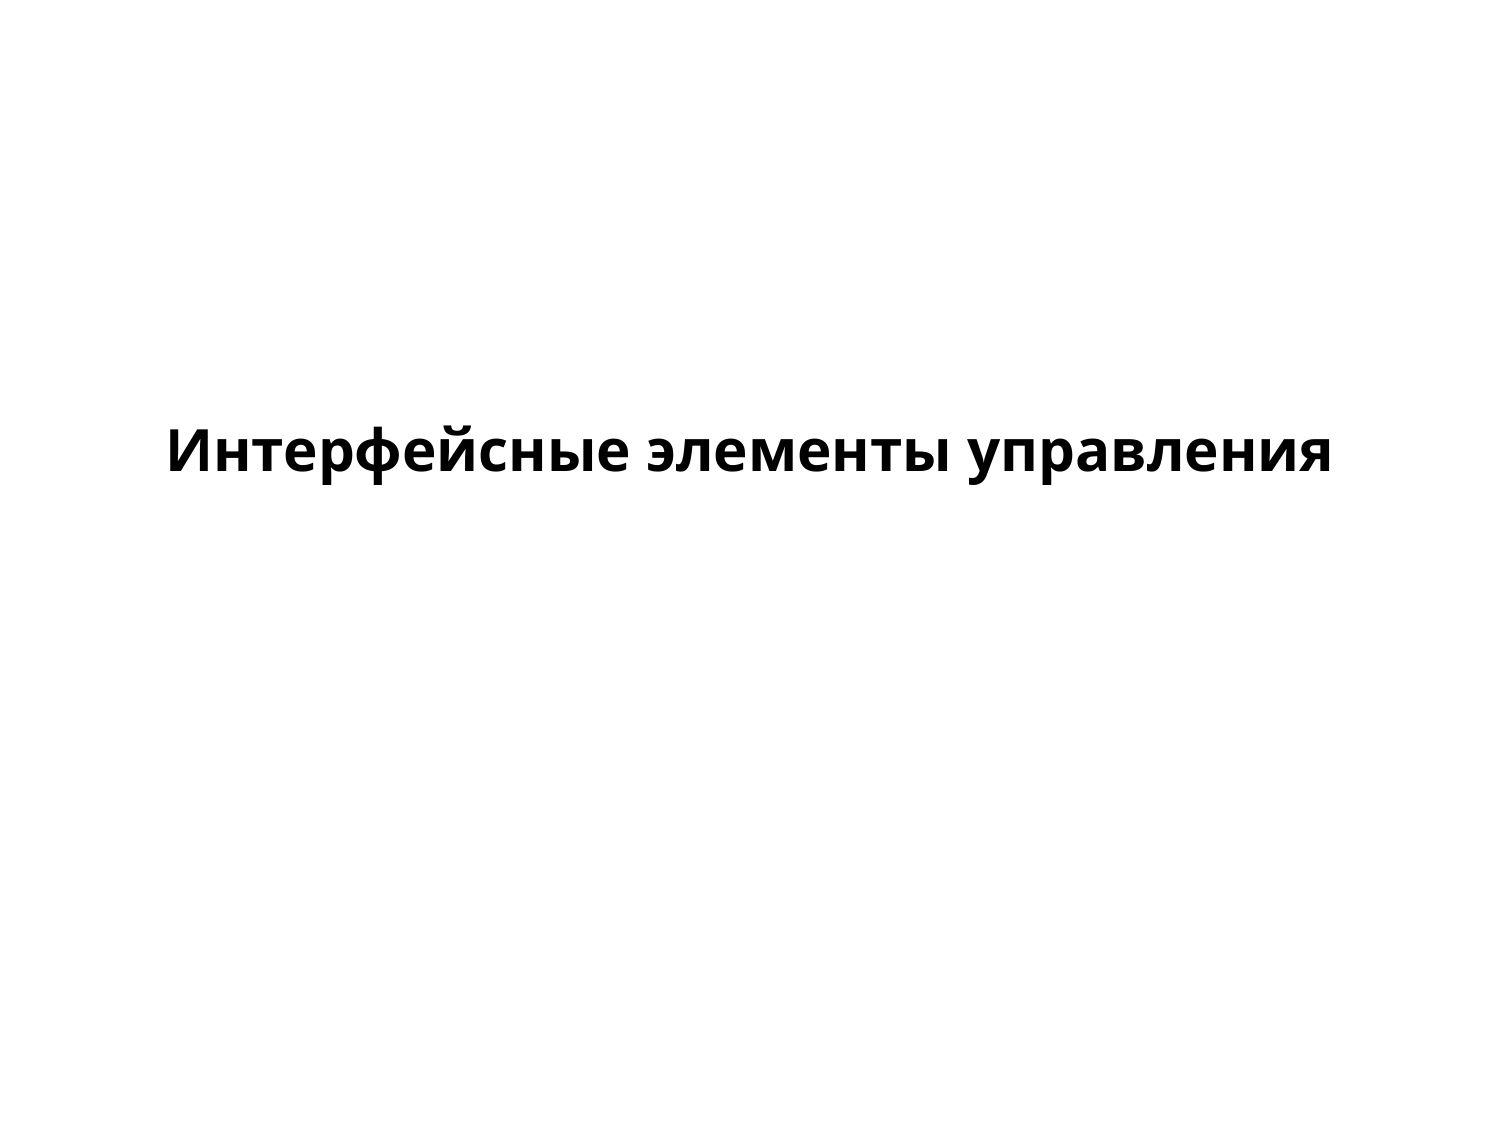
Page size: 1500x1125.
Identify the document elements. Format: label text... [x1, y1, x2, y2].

text_box Интерфейсные элементы управления [17, 405, 1483, 491]
